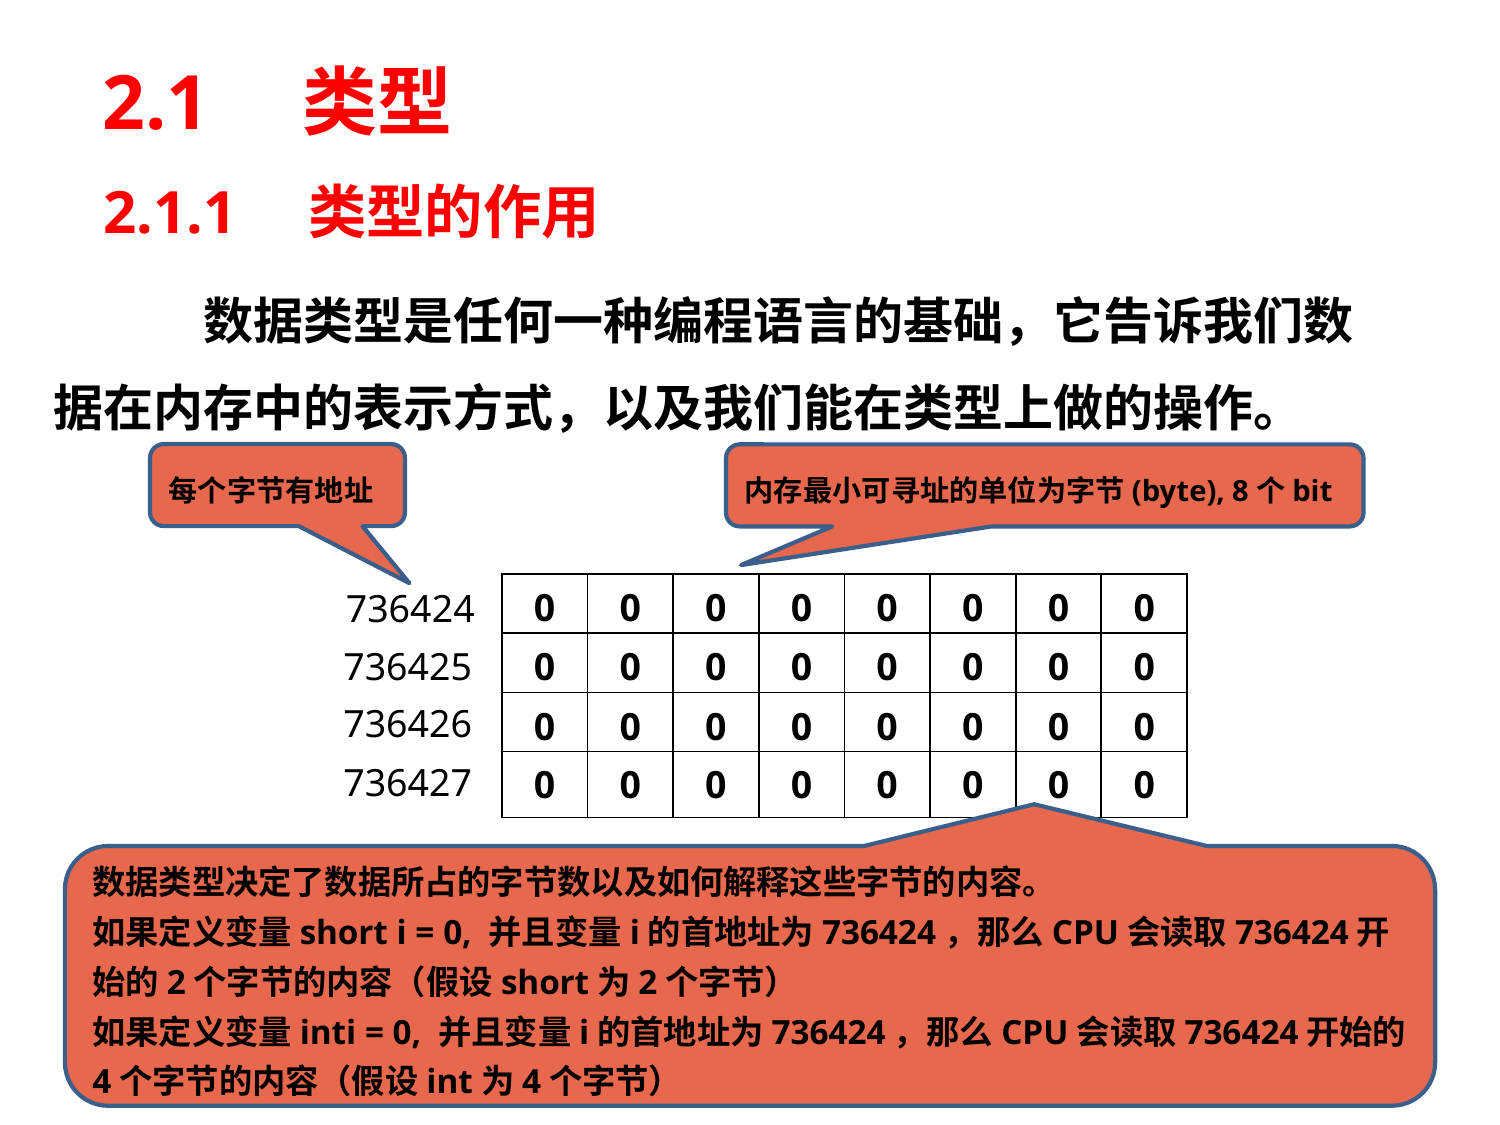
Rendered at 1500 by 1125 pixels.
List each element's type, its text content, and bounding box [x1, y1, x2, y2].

table_header 0 [674, 634, 758, 692]
text_box 内存最小可寻址的单位为字节(byte), 8个bit [723, 442, 1366, 568]
title 2.1 类型 [87, 31, 1363, 169]
table_header 0 [760, 752, 844, 817]
table_header 0 [1102, 693, 1186, 751]
table_header 0 [503, 634, 587, 692]
text_box 数据类型是任何一种编程语言的基础，它告诉我们数据在内存中的表示方式，以及我们能在类型上做的操作。 [38, 255, 1414, 1071]
table_header 0 [845, 634, 929, 692]
text_box 736426 [328, 692, 488, 751]
table_header 0 [674, 575, 758, 632]
table_header 0 [1102, 752, 1186, 817]
text_box 736425 [328, 635, 488, 692]
table_header 0 [503, 575, 587, 632]
text_box 2.1.1 类型的作用 [88, 141, 1364, 279]
table_header 0 [1017, 693, 1100, 751]
table_header 0 [1102, 634, 1186, 692]
slide_number 2 [1415, 1095, 1425, 1103]
table_header 0 [588, 693, 672, 751]
text_box 数据类型决定了数据所占的字节数以及如何解释这些字节的内容。 如果定义变量short i = 0, 并且变量i的首地址为736424，那么CPU会读取736424开始的2个字节的内容（假设short为2个字节） 如果定义变量inti = 0, 并且变量i的首地址为736424，那么CPU会读取736424开始的4个字节的内容（假设int为4个字节） [62, 802, 1438, 1108]
table_header 0 [503, 693, 587, 751]
table_header 0 [760, 634, 844, 692]
table_header 0 [1017, 752, 1100, 817]
table_header 0 [1102, 575, 1186, 632]
table_header 0 [588, 575, 672, 632]
table_header 0 [845, 752, 929, 817]
table_header 0 [588, 634, 672, 692]
table_header 0 [931, 752, 1015, 817]
table_header 0 [1017, 634, 1100, 692]
table_header 0 [845, 693, 929, 751]
table_header 0 [845, 575, 929, 632]
table_header 0 [588, 752, 672, 817]
table_header 0 [931, 693, 1015, 751]
table_header 0 [931, 575, 1015, 632]
text_box 736427 [328, 751, 488, 812]
table_header 0 [674, 693, 758, 751]
table_header 0 [931, 634, 1015, 692]
table_header 0 [760, 575, 844, 632]
table_header 0 [1017, 575, 1100, 632]
text_box 736424 [331, 577, 490, 638]
table_header 0 [674, 752, 758, 817]
text_box 每个字节有地址 [147, 441, 412, 586]
table_header 0 [503, 752, 587, 817]
table_header 0 [760, 693, 844, 751]
